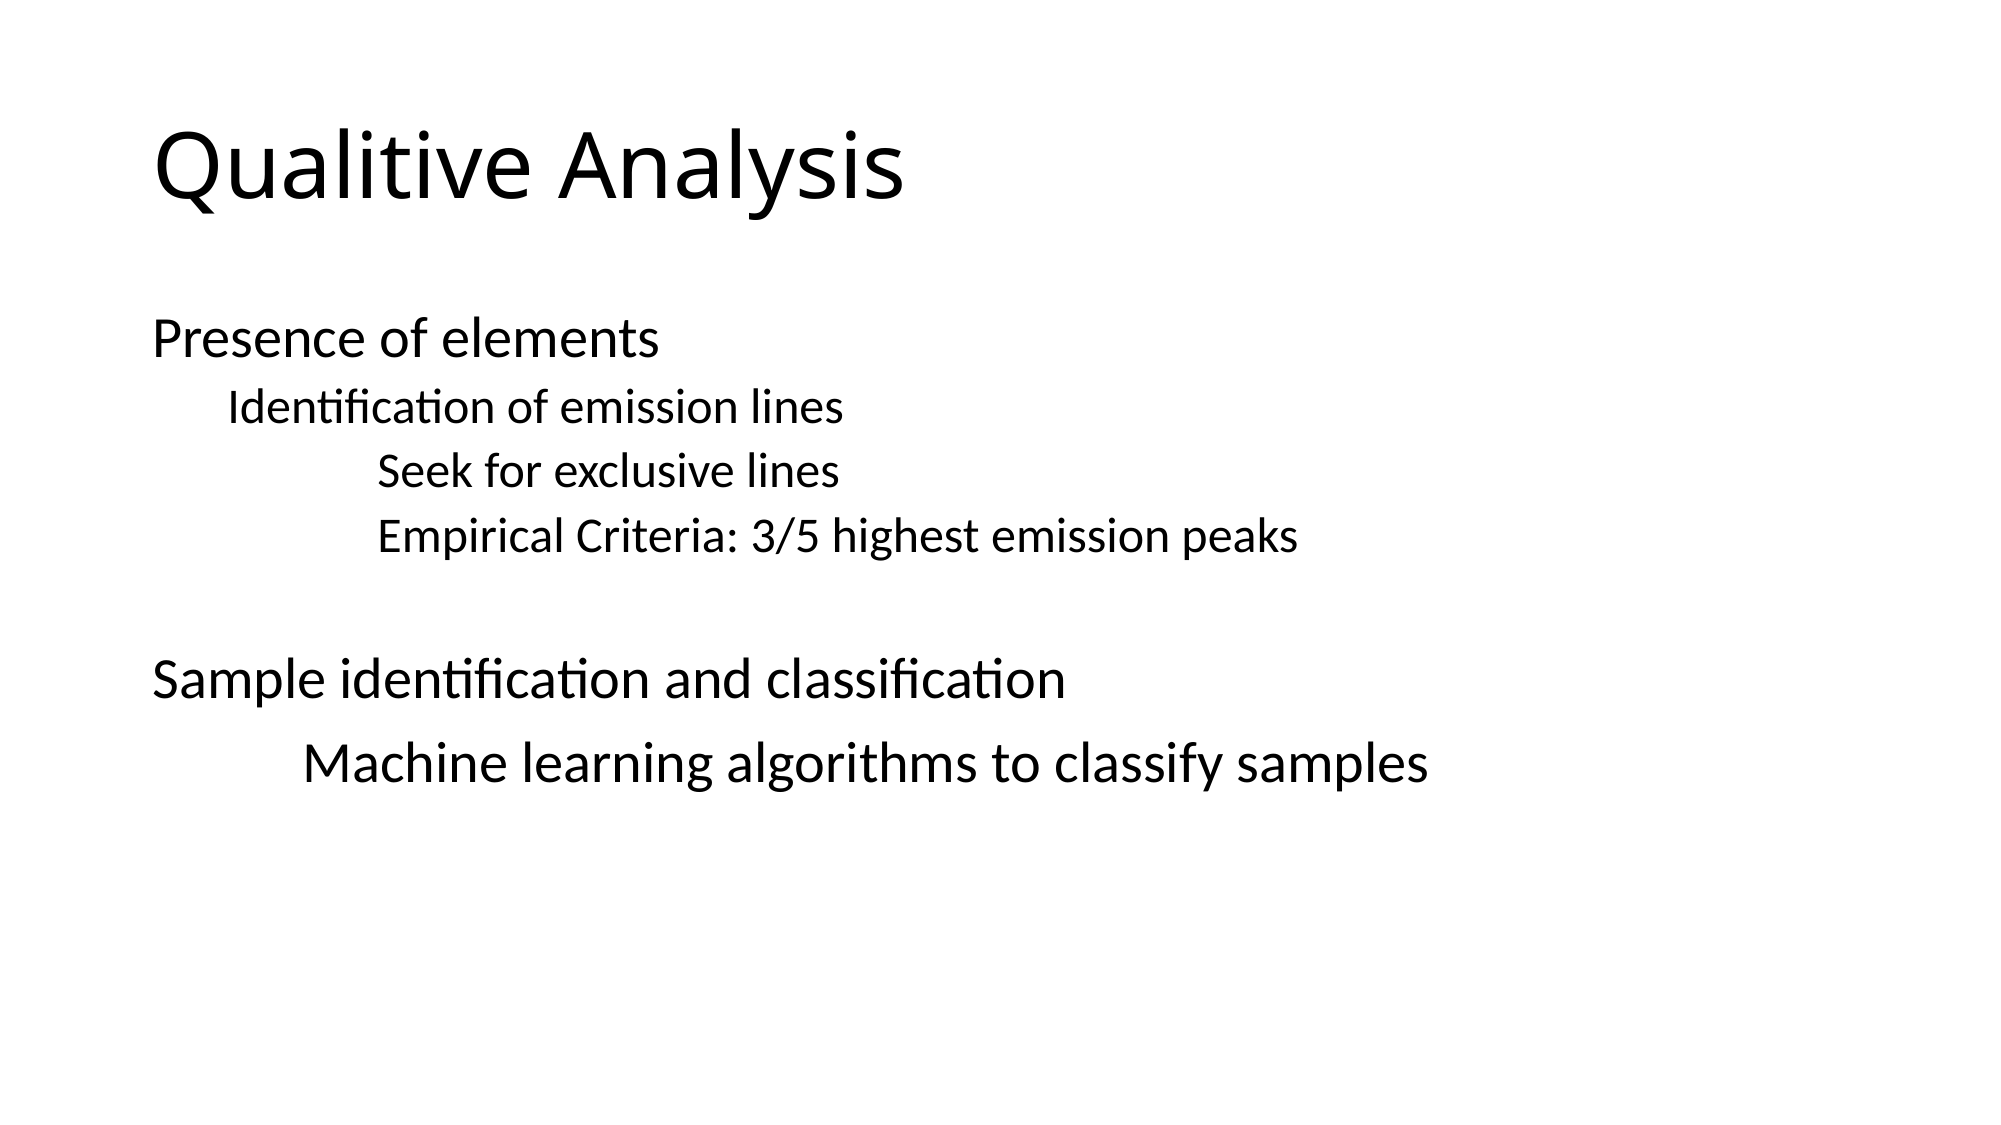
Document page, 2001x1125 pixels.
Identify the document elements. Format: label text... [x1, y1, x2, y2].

title Qualitive Analysis [137, 59, 1863, 278]
list Presence of elements Identification of emission lines Seek for exclusive lines Empirical Criteria: 3/5 highest emission peaks Sample identification and classification Machine learning algorithms to classify samples [137, 299, 1863, 1014]
